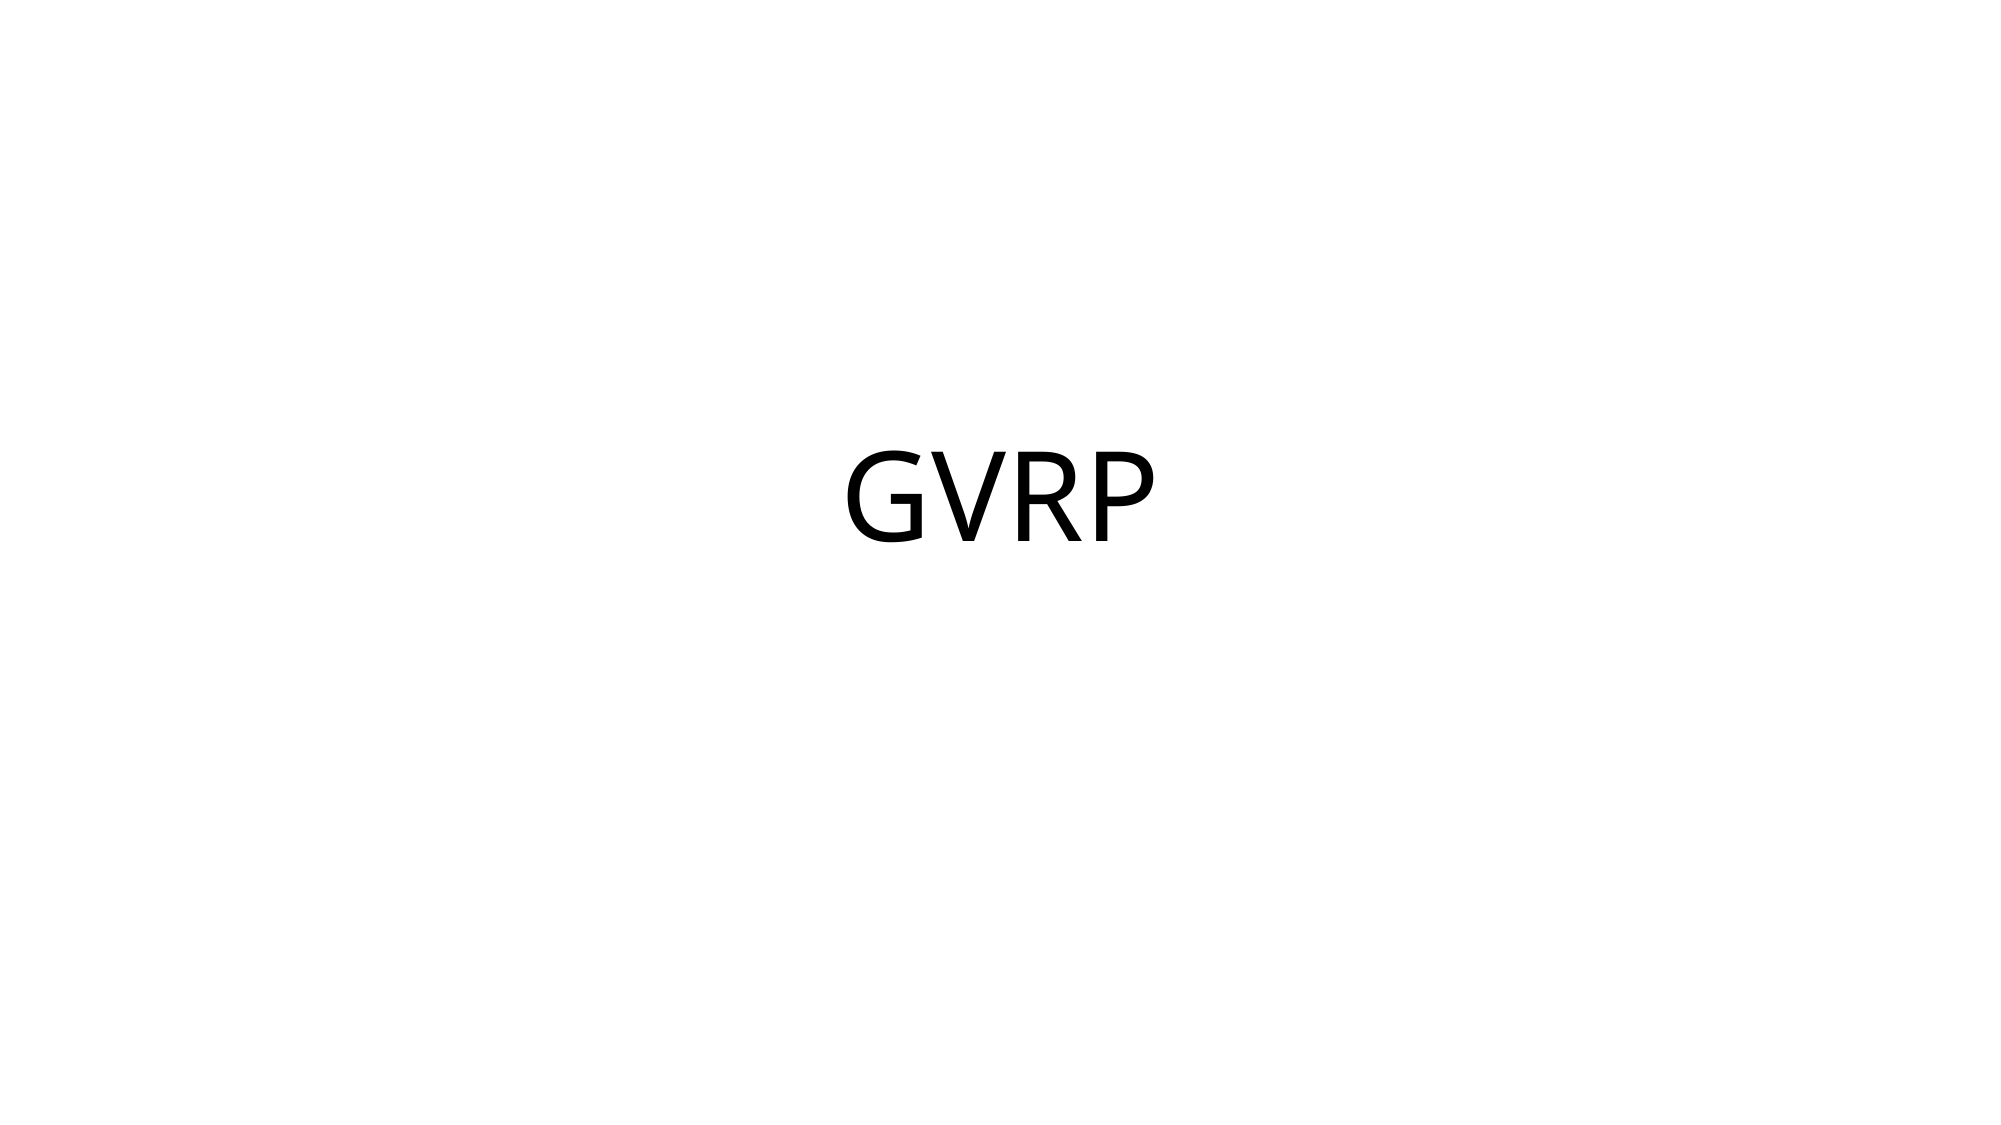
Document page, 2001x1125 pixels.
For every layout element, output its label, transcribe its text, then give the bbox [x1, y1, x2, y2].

title GVRP [249, 184, 1750, 576]
